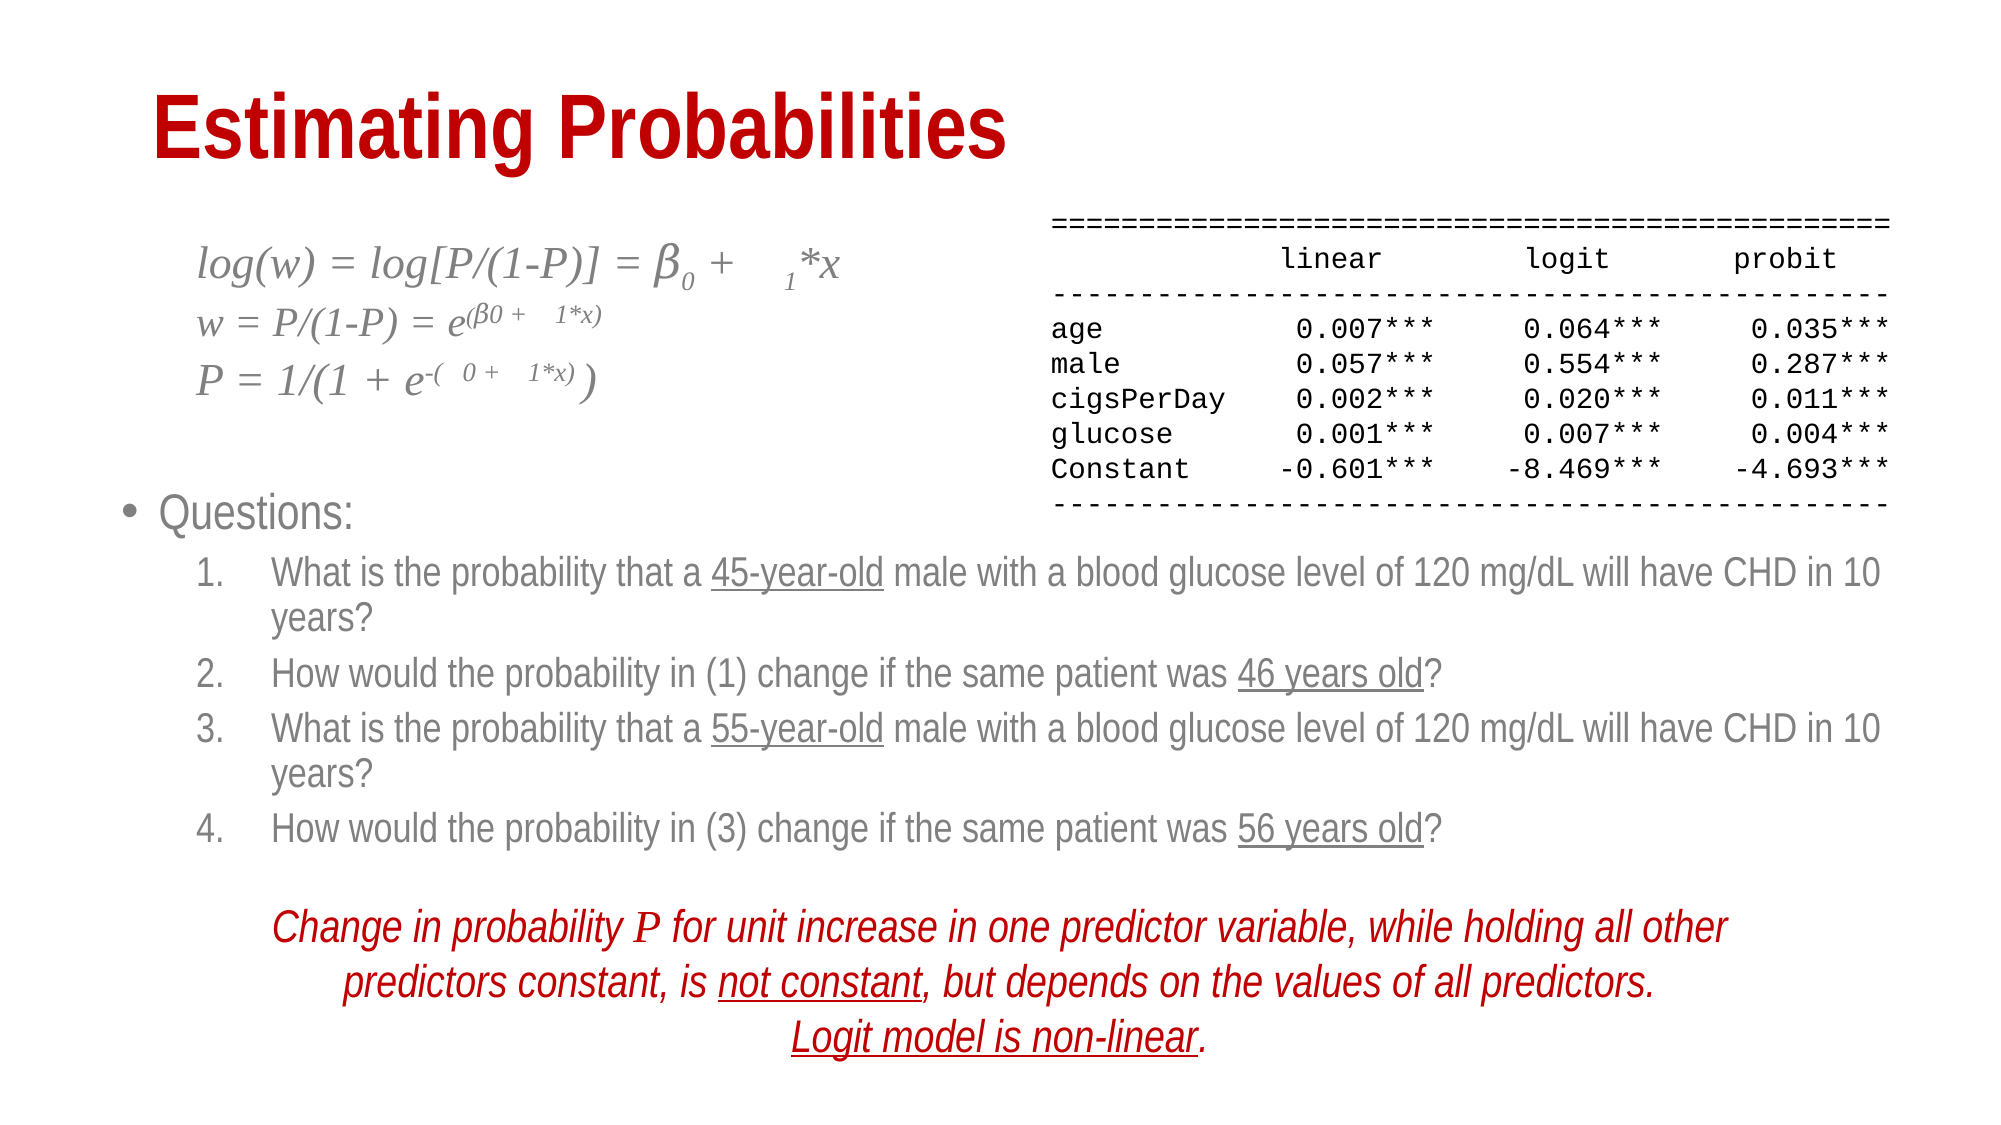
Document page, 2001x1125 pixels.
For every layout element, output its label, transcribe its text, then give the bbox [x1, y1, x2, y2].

text_box Change in probability P for unit increase in one predictor variable, while holding all other predictors constant, is not constant, but depends on the values of all predictors. Logit model is non-linear. [189, 889, 1811, 1069]
title Estimating Probabilities [137, 59, 1863, 198]
text_box ================================================ linear logit probit ------------------------------------------------ age 0.007*** 0.064*** 0.035*** male 0.057*** 0.554*** 0.287*** cigsPerDay 0.002*** 0.020*** 0.011*** glucose 0.001*** 0.007*** 0.004*** Constant -0.601*** -8.469*** -4.693*** ------------------------------------------------ [1036, 197, 1919, 562]
list log(w) = log[P/(1-P)] = 𝛽0 + 𝛽1*x w = P/(1-P) = e(𝛽0 + 𝛽1*x) P = 1/(1 + e-(𝛽0 + 𝛽1*x) ) Questions: What is the probability that a 45-year-old male with a blood glucose level of 120 mg/dL will have CHD in 10 years? How would the probability in (1) change if the same patient was 46 years old? What is the probability that a 55-year-old male with a blood glucose level of 120 mg/dL will have CHD in 10 years? How would the probability in (3) change if the same patient was 56 years old? [106, 226, 1919, 910]
